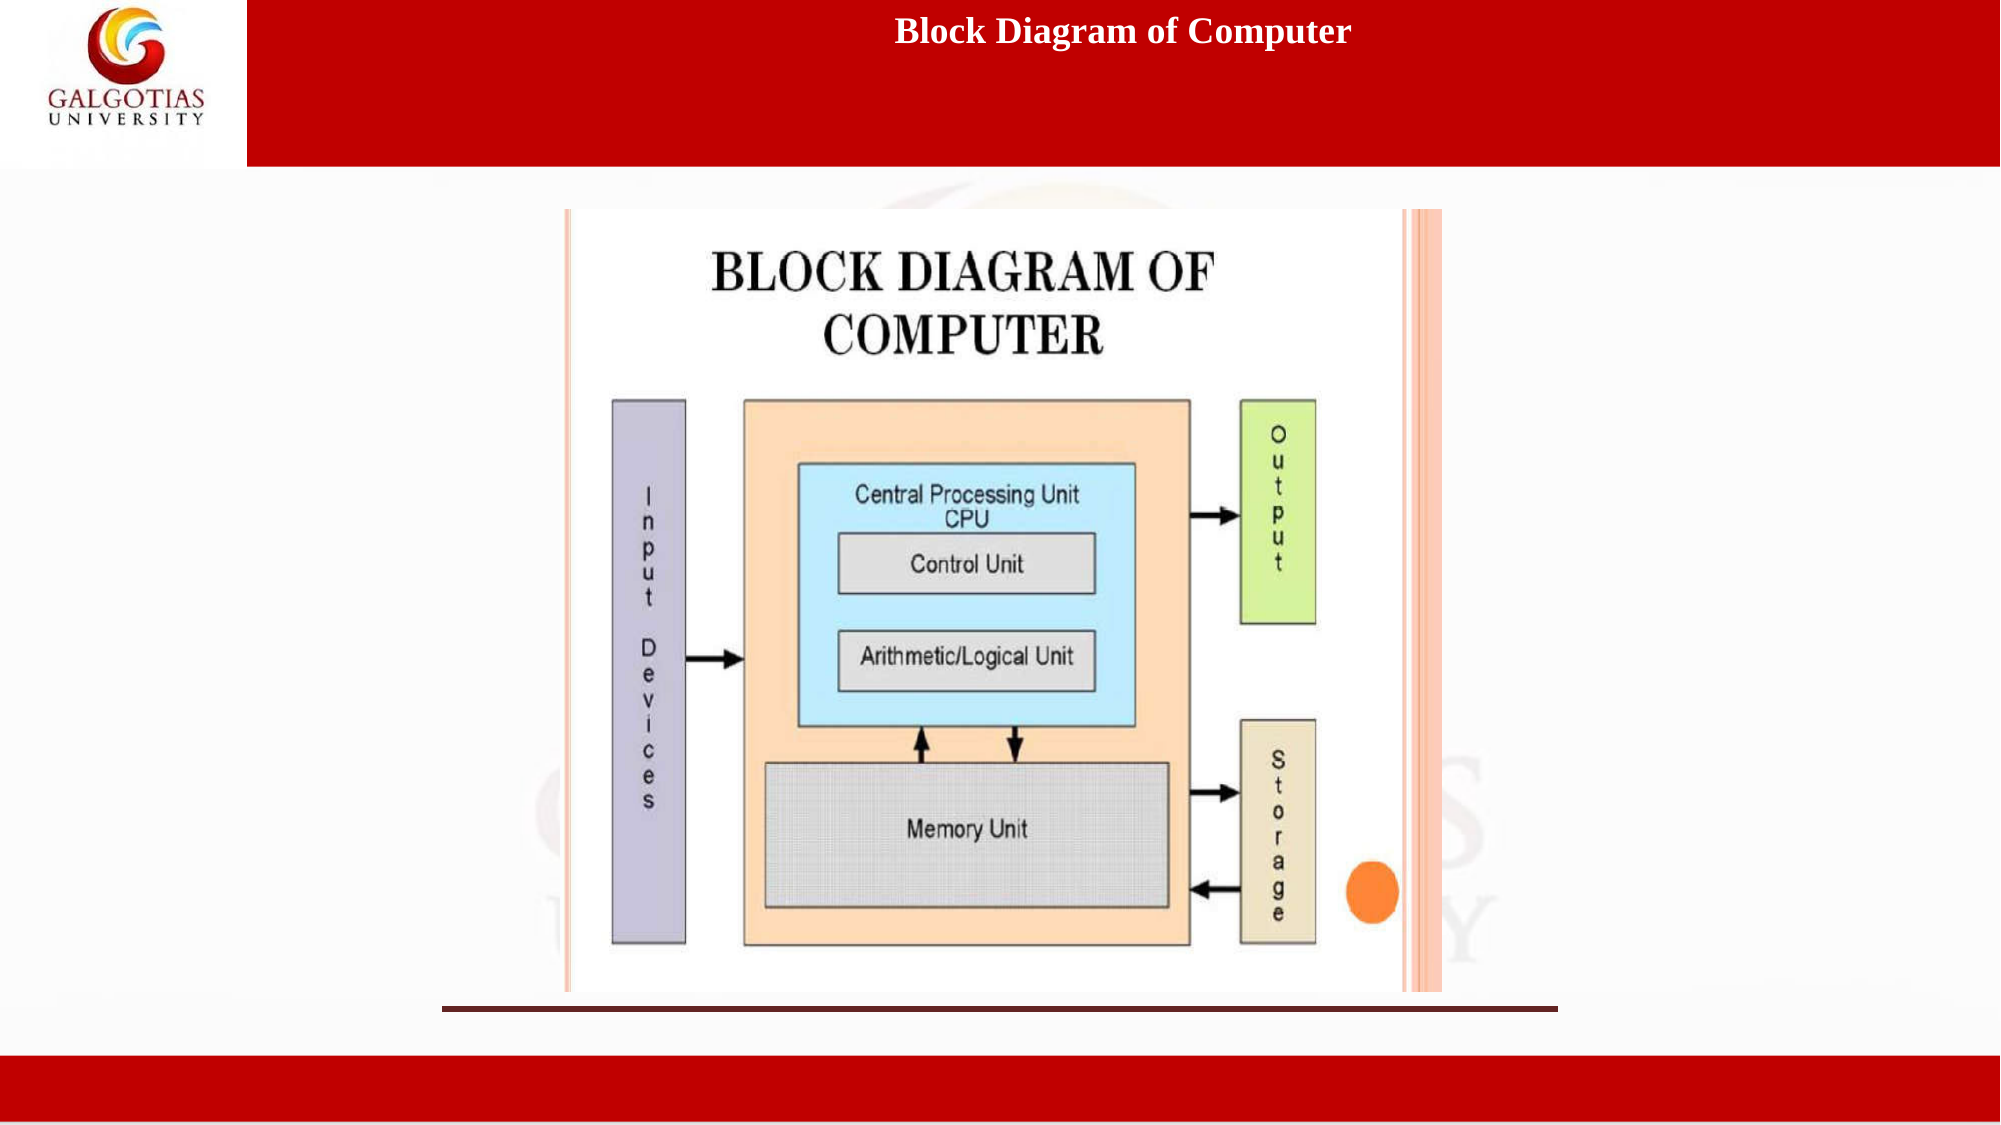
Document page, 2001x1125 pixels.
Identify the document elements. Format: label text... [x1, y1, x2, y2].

list Block Diagram of Computer [335, 3, 1912, 110]
picture [0, 0, 2001, 1125]
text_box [441, 209, 1558, 1010]
